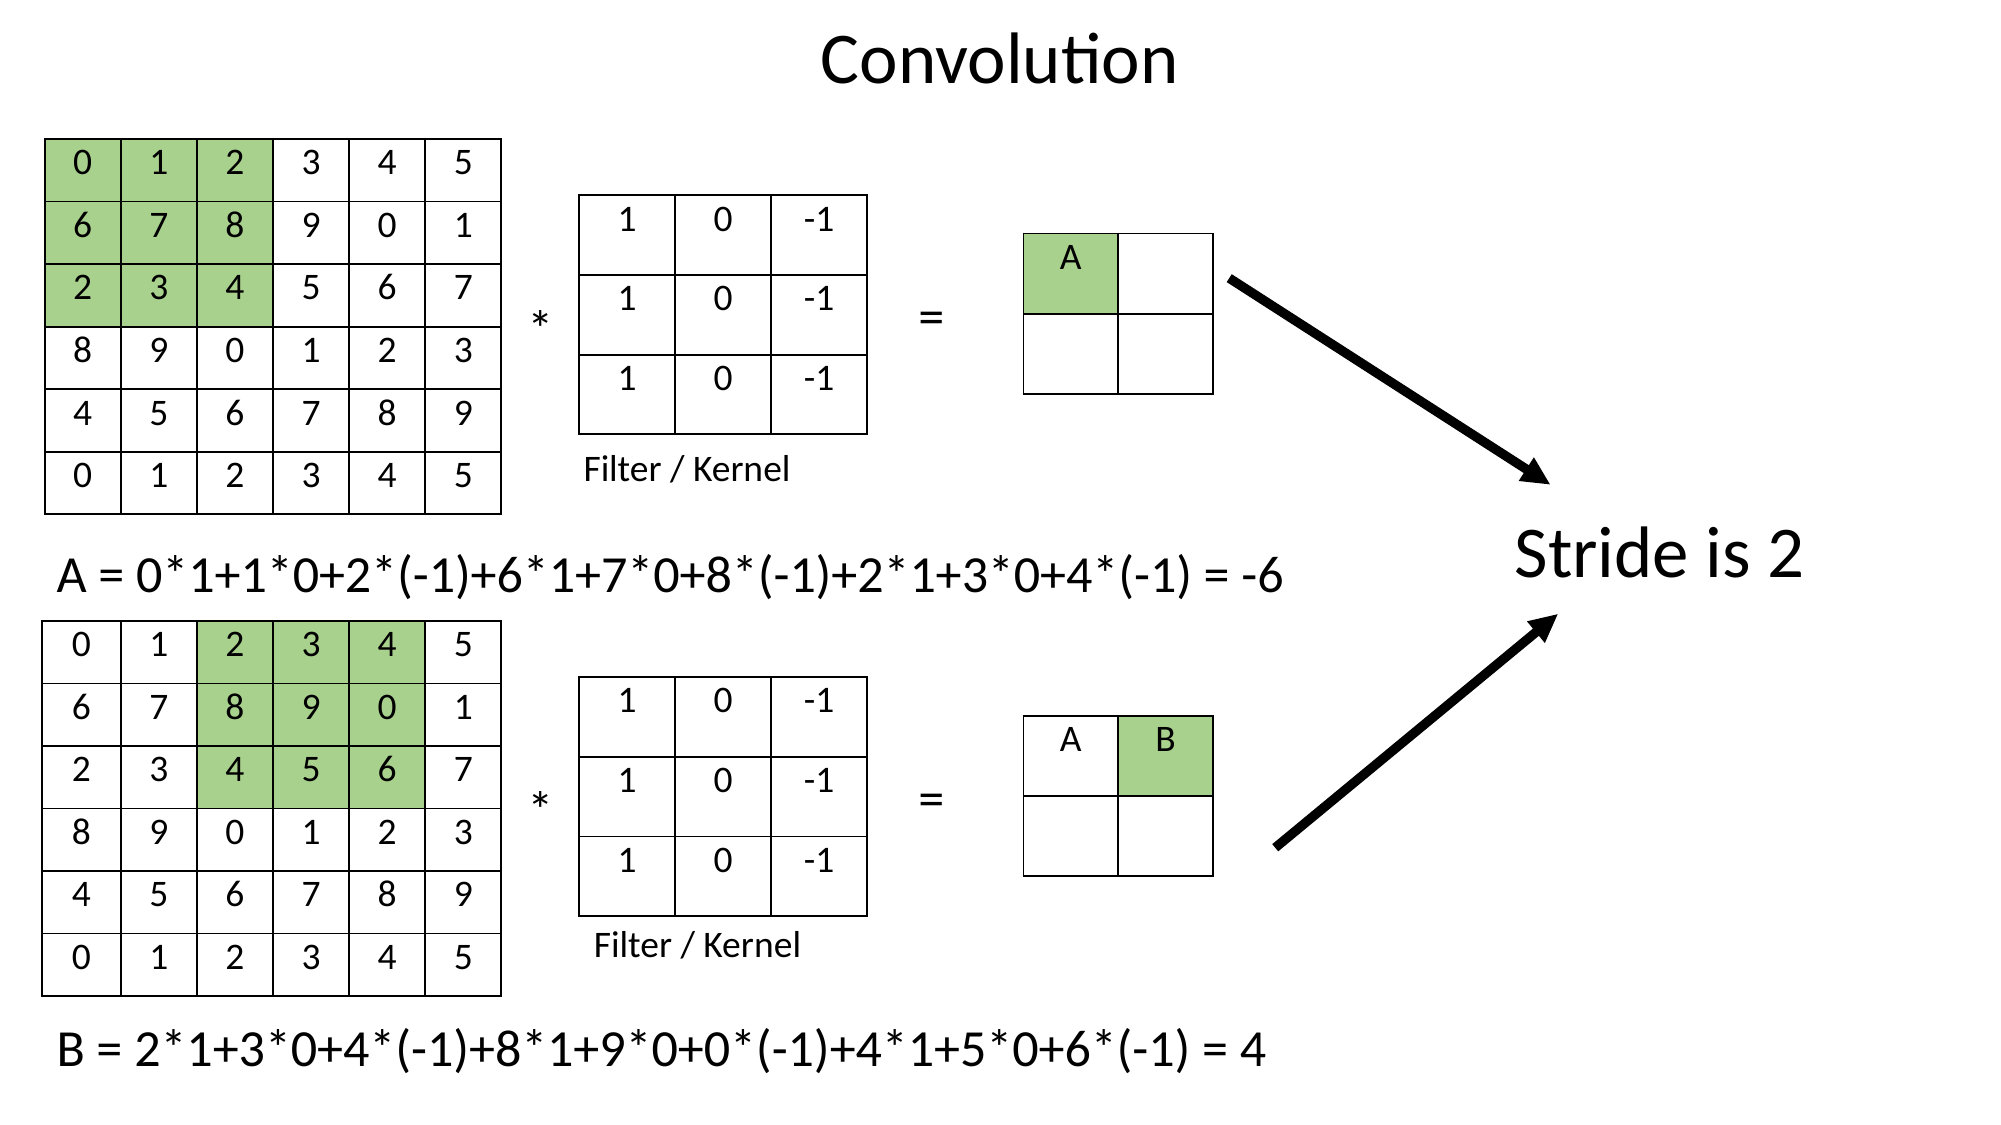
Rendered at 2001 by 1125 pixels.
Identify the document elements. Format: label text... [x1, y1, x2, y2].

table_cell 6 [198, 872, 272, 933]
table_cell 8 [198, 684, 272, 745]
table_cell [1024, 797, 1117, 875]
table_cell 9 [426, 872, 500, 933]
table_cell 0 [676, 758, 770, 836]
table_cell 1 [426, 684, 500, 745]
table_cell 9 [122, 328, 196, 388]
table_cell 5 [122, 390, 196, 451]
table_cell 5 [426, 453, 500, 513]
table_cell 9 [122, 809, 196, 870]
table_cell 6 [43, 684, 120, 745]
table_cell 3 [426, 328, 500, 388]
table_cell 0 [676, 837, 770, 912]
table_cell 8 [350, 390, 424, 451]
table_cell 1 [580, 758, 674, 836]
text_box A = 0*1+1*0+2*(-1)+6*1+7*0+8*(-1)+2*1+3*0+4*(-1) = -6 [41, 533, 1339, 611]
table_header 0 [46, 140, 120, 201]
table_cell 3 [274, 453, 348, 513]
table_header 5 [426, 140, 500, 201]
table_cell 0 [350, 684, 424, 745]
table_header 1 [122, 140, 196, 201]
text_box = [903, 275, 962, 353]
table_cell 1 [580, 356, 674, 433]
table_cell 4 [43, 872, 120, 933]
table_header 0 [676, 196, 770, 274]
table_cell 7 [274, 872, 348, 933]
text_box Filter / Kernel [579, 912, 903, 973]
table_header 2 [198, 622, 272, 683]
table_cell 3 [274, 934, 348, 995]
table_cell -1 [772, 837, 866, 912]
table_cell 5 [274, 747, 348, 808]
table_cell 4 [350, 453, 424, 513]
table_cell 0 [676, 356, 770, 433]
table_cell 1 [122, 453, 196, 513]
table_header 1 [580, 196, 674, 274]
table_cell 7 [426, 747, 500, 808]
table_cell 8 [43, 809, 120, 870]
table_cell [1024, 315, 1117, 393]
table_header 4 [350, 140, 424, 201]
table_cell 2 [350, 328, 424, 388]
text_box Filter / Kernel [568, 436, 892, 497]
table_cell 3 [122, 265, 196, 326]
table_header 1 [580, 678, 674, 756]
table_header 4 [350, 622, 424, 683]
table_cell 2 [350, 809, 424, 870]
table_cell 0 [350, 202, 424, 263]
table_cell [1119, 797, 1212, 875]
table_cell 6 [46, 202, 120, 263]
table_cell 8 [198, 202, 272, 263]
table_cell 7 [122, 202, 196, 263]
table_cell 2 [198, 453, 272, 513]
text_box * [512, 287, 569, 365]
table_cell 1 [274, 328, 348, 388]
table_header A [1024, 717, 1117, 795]
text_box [1275, 614, 1558, 848]
table_header 3 [274, 140, 348, 201]
text_box * [512, 769, 569, 847]
table_cell 2 [46, 265, 120, 326]
table_header B [1119, 717, 1212, 795]
table_cell 7 [426, 265, 500, 326]
table_cell -1 [772, 276, 866, 354]
table_cell 8 [46, 328, 120, 388]
table_cell 2 [43, 747, 120, 808]
table_cell 0 [46, 453, 120, 513]
table_cell 9 [274, 202, 348, 263]
table_header -1 [772, 196, 866, 274]
table_cell 9 [274, 684, 348, 745]
table_cell 8 [350, 872, 424, 933]
table_header 2 [198, 140, 272, 201]
table_cell 5 [122, 872, 196, 933]
table_cell 1 [580, 837, 674, 912]
table_cell 4 [46, 390, 120, 451]
table_cell 0 [198, 809, 272, 870]
table_cell 6 [350, 747, 424, 808]
table_header [1119, 234, 1212, 313]
text_box Stride is 2 [1500, 497, 1820, 600]
table_cell 1 [122, 934, 196, 995]
table_cell 0 [43, 934, 120, 995]
table_cell 1 [274, 809, 348, 870]
table_cell 4 [198, 747, 272, 808]
table_cell 5 [426, 934, 500, 995]
table_cell 0 [676, 276, 770, 354]
text_box = [903, 756, 962, 835]
table_header 0 [43, 622, 120, 683]
table_cell 1 [426, 202, 500, 263]
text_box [1229, 278, 1550, 485]
table_header A [1024, 234, 1117, 313]
text_box Convolution [806, 2, 1194, 106]
table_cell [1119, 315, 1212, 393]
table_cell 6 [350, 265, 424, 326]
table_cell -1 [772, 758, 866, 836]
table_cell 7 [122, 684, 196, 745]
table_cell 4 [350, 934, 424, 995]
table_cell 1 [580, 276, 674, 354]
table_header 1 [122, 622, 196, 683]
table_header -1 [772, 678, 866, 756]
table_cell 9 [426, 390, 500, 451]
table_header 5 [426, 622, 500, 683]
table_cell 5 [274, 265, 348, 326]
table_cell 3 [122, 747, 196, 808]
table_header 3 [274, 622, 348, 683]
table_cell 6 [198, 390, 272, 451]
table_cell 3 [426, 809, 500, 870]
table_cell -1 [772, 356, 866, 433]
table_cell 4 [198, 265, 272, 326]
table_header 0 [676, 678, 770, 756]
text_box B = 2*1+3*0+4*(-1)+8*1+9*0+0*(-1)+4*1+5*0+6*(-1) = 4 [41, 1006, 1339, 1084]
table_cell 0 [198, 328, 272, 388]
table_cell 7 [274, 390, 348, 451]
table_cell 2 [198, 934, 272, 995]
